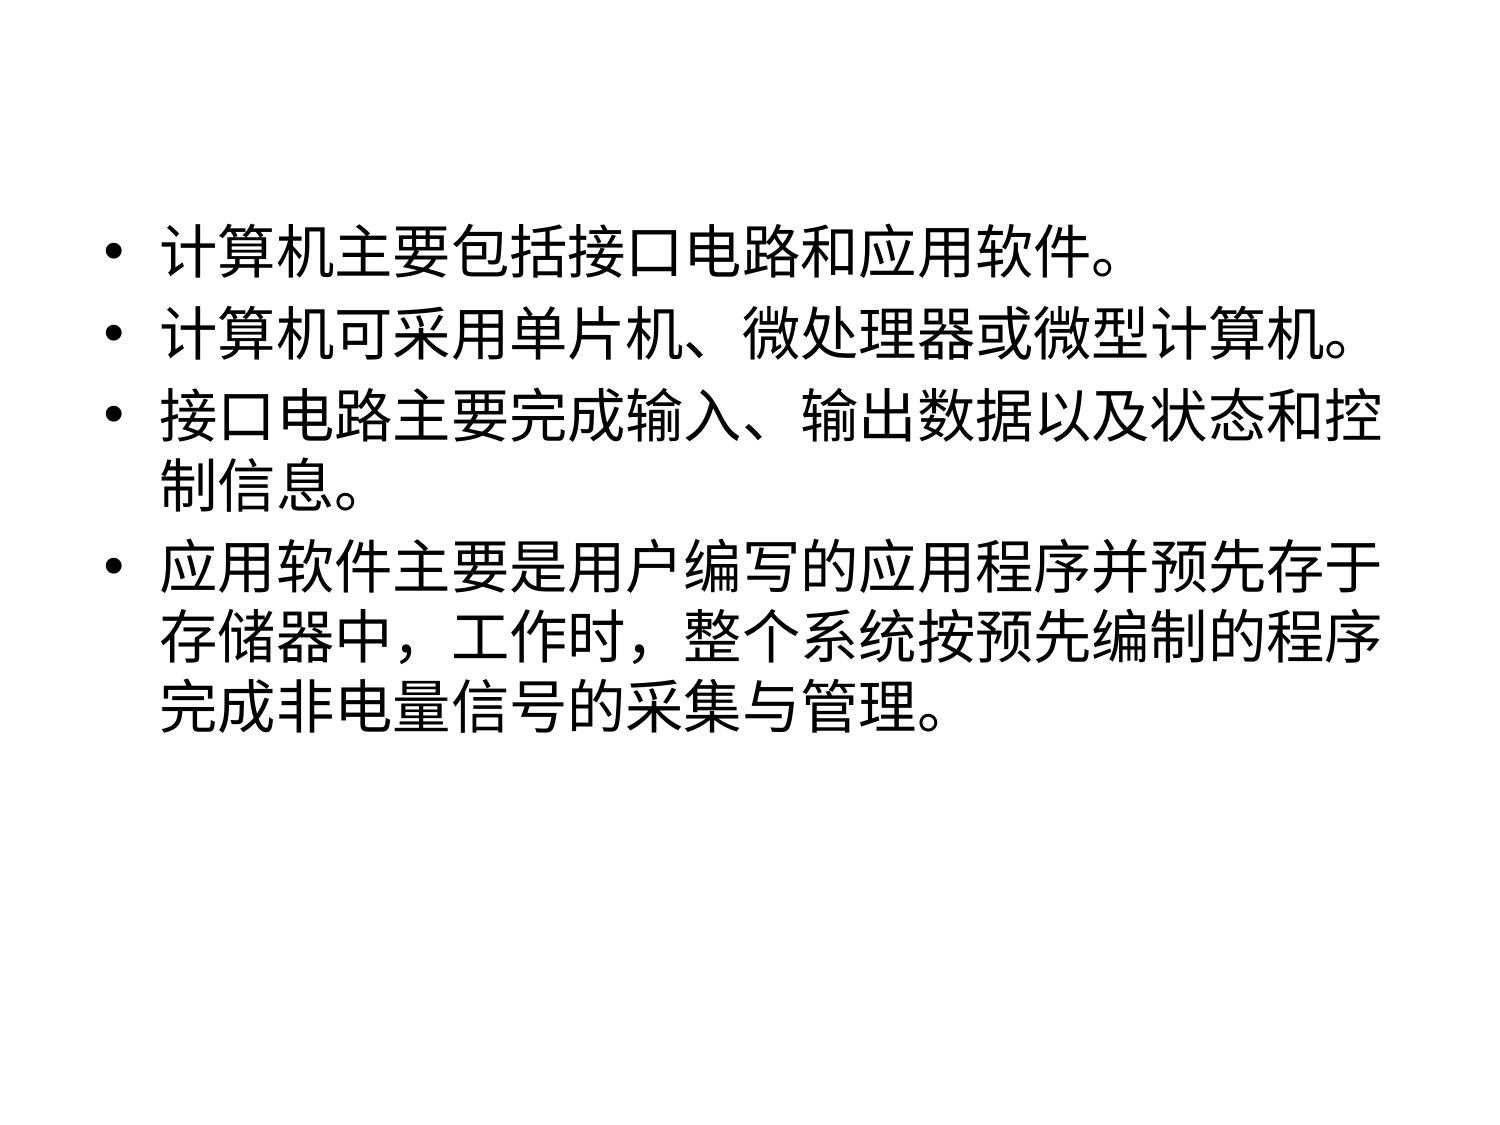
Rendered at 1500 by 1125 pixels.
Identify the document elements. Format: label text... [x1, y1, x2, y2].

list 计算机主要包括接口电路和应用软件。 计算机可采用单片机、微处理器或微型计算机。 接口电路主要完成输入、输出数据以及状态和控制信息。 应用软件主要是用户编写的应用程序并预先存于存储器中，工作时，整个系统按预先编制的程序完成非电量信号的采集与管理。 [88, 208, 1439, 951]
